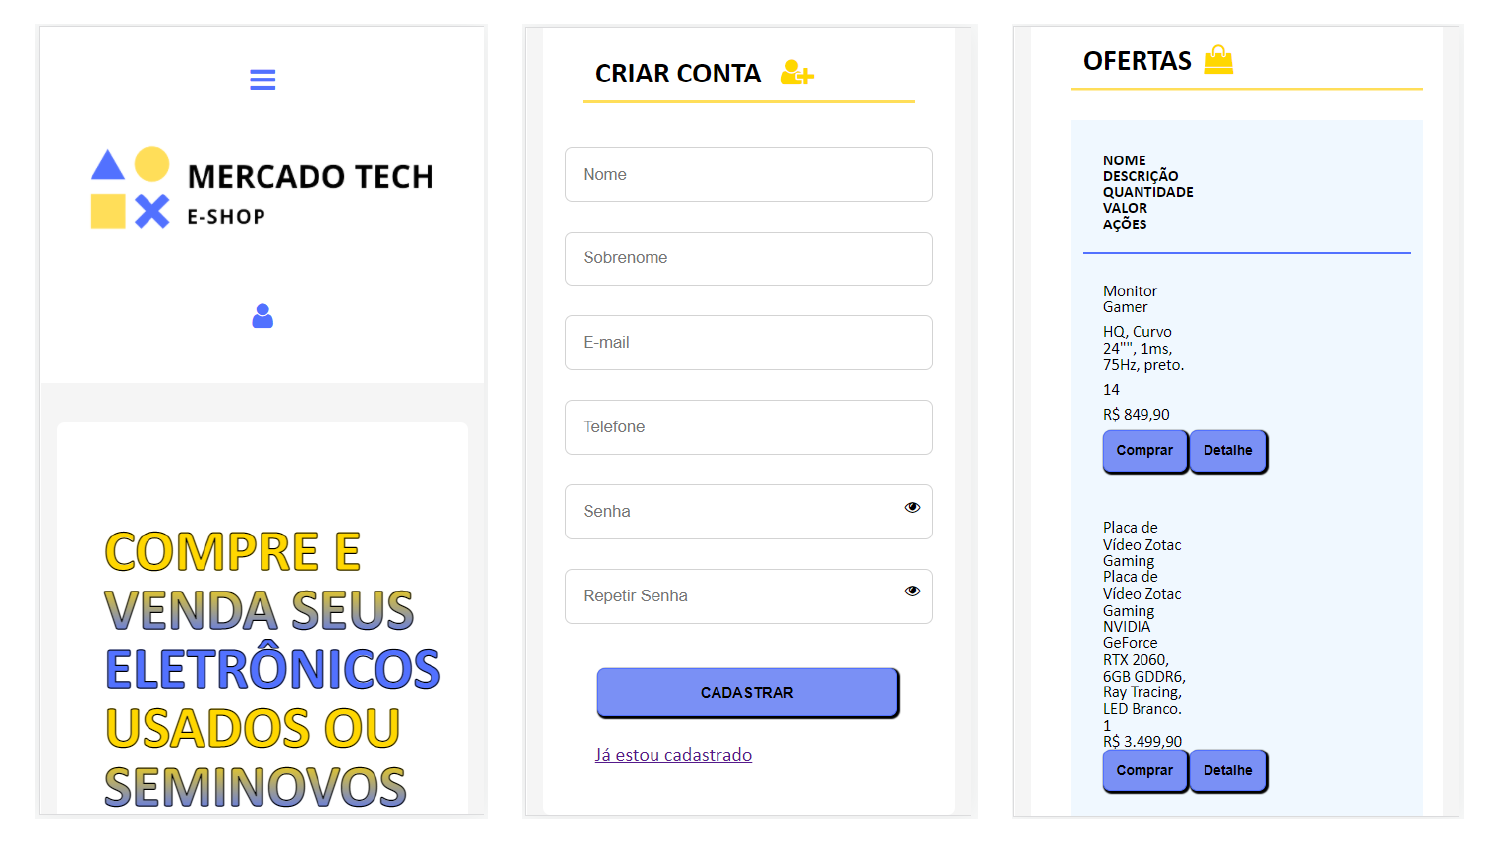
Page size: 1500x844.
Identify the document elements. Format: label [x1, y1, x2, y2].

picture [35, 24, 488, 819]
picture [1011, 24, 1464, 819]
picture [522, 24, 978, 819]
